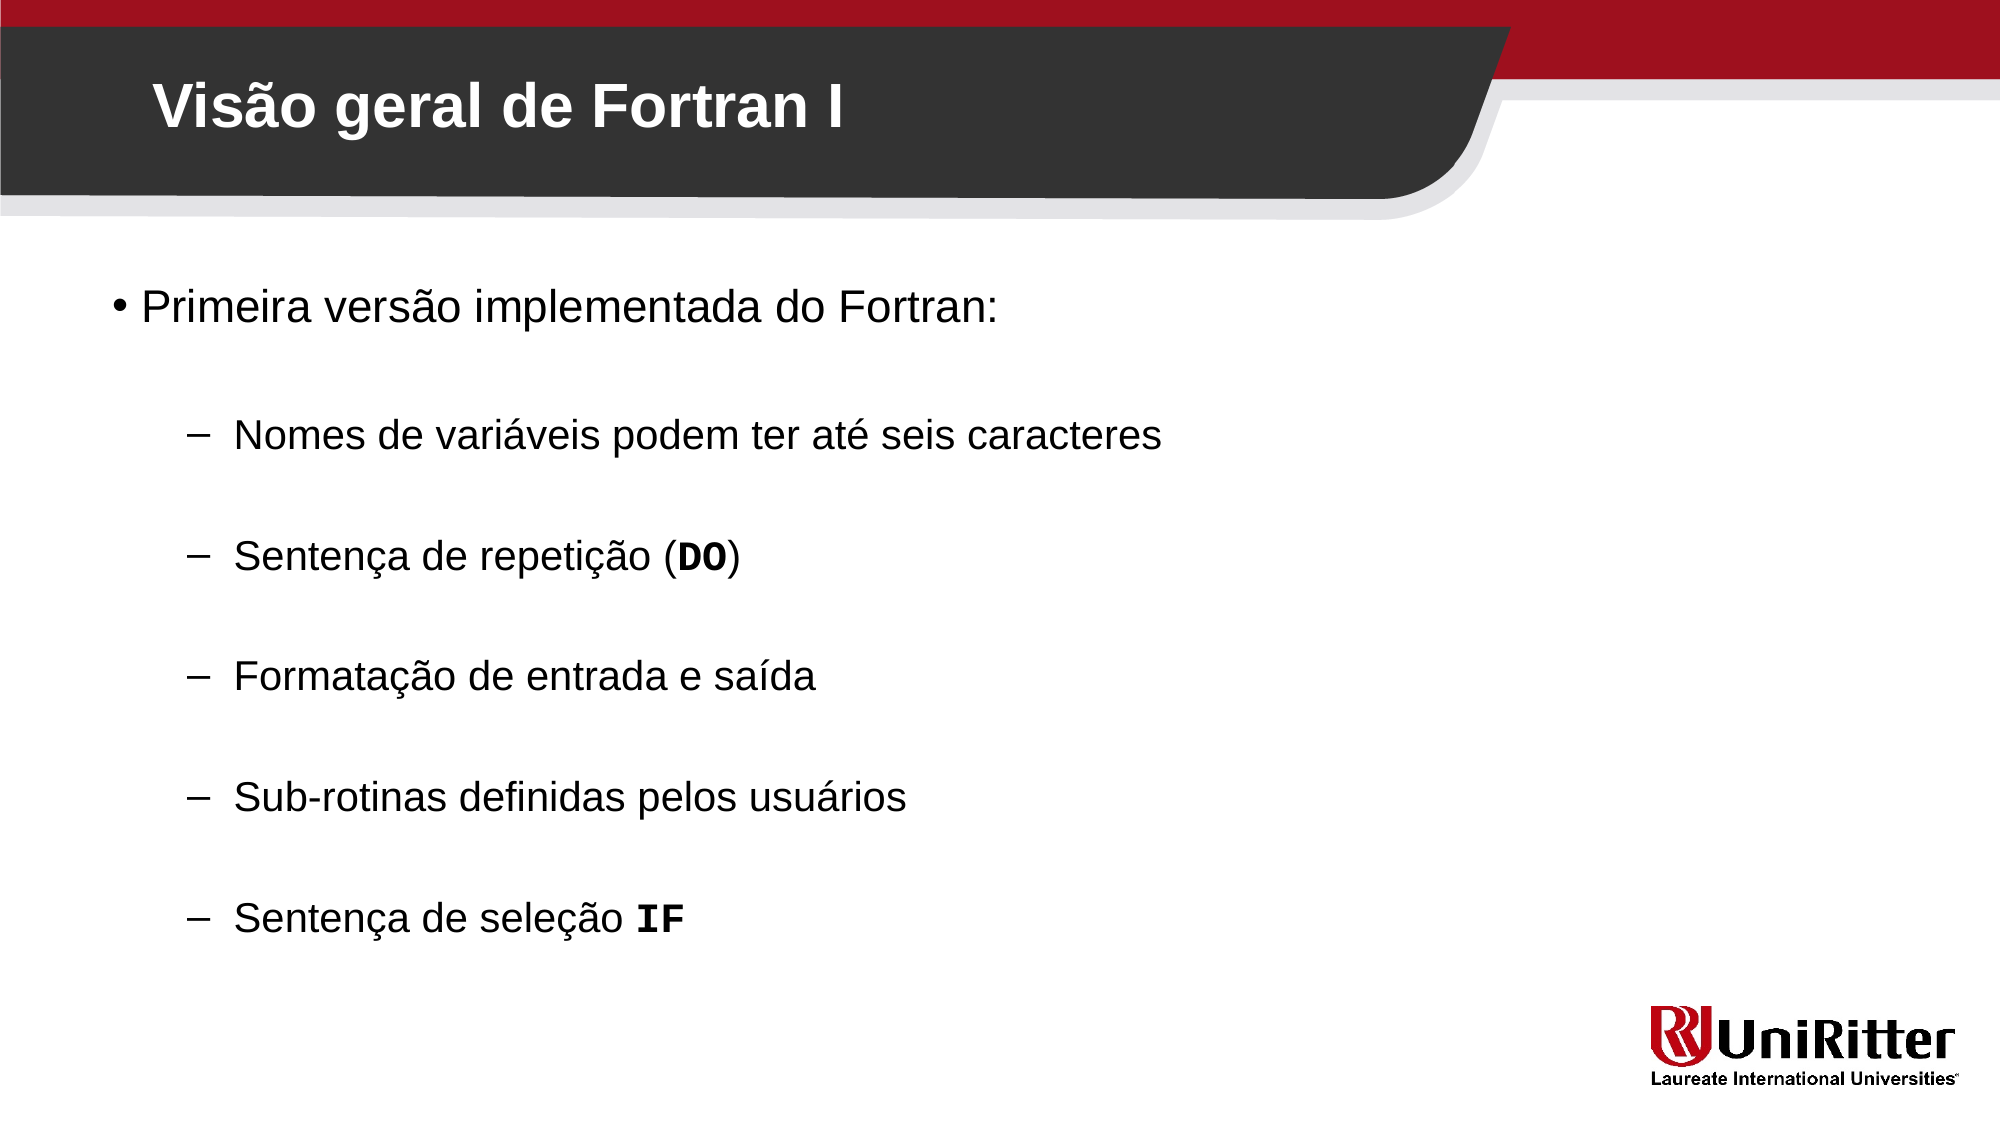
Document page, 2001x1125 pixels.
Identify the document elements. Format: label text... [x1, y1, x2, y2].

text_box Primeira versão implementada do Fortran: Nomes de variáveis podem ter até seis caracteres Sentença de repetição (DO) Formatação de entrada e saída Sub-rotinas definidas pelos usuários Sentença de seleção IF [97, 268, 1633, 1008]
picture [0, 0, 2000, 220]
text_box Visão geral de Fortran I [137, 56, 1526, 162]
picture [1651, 1006, 1959, 1085]
